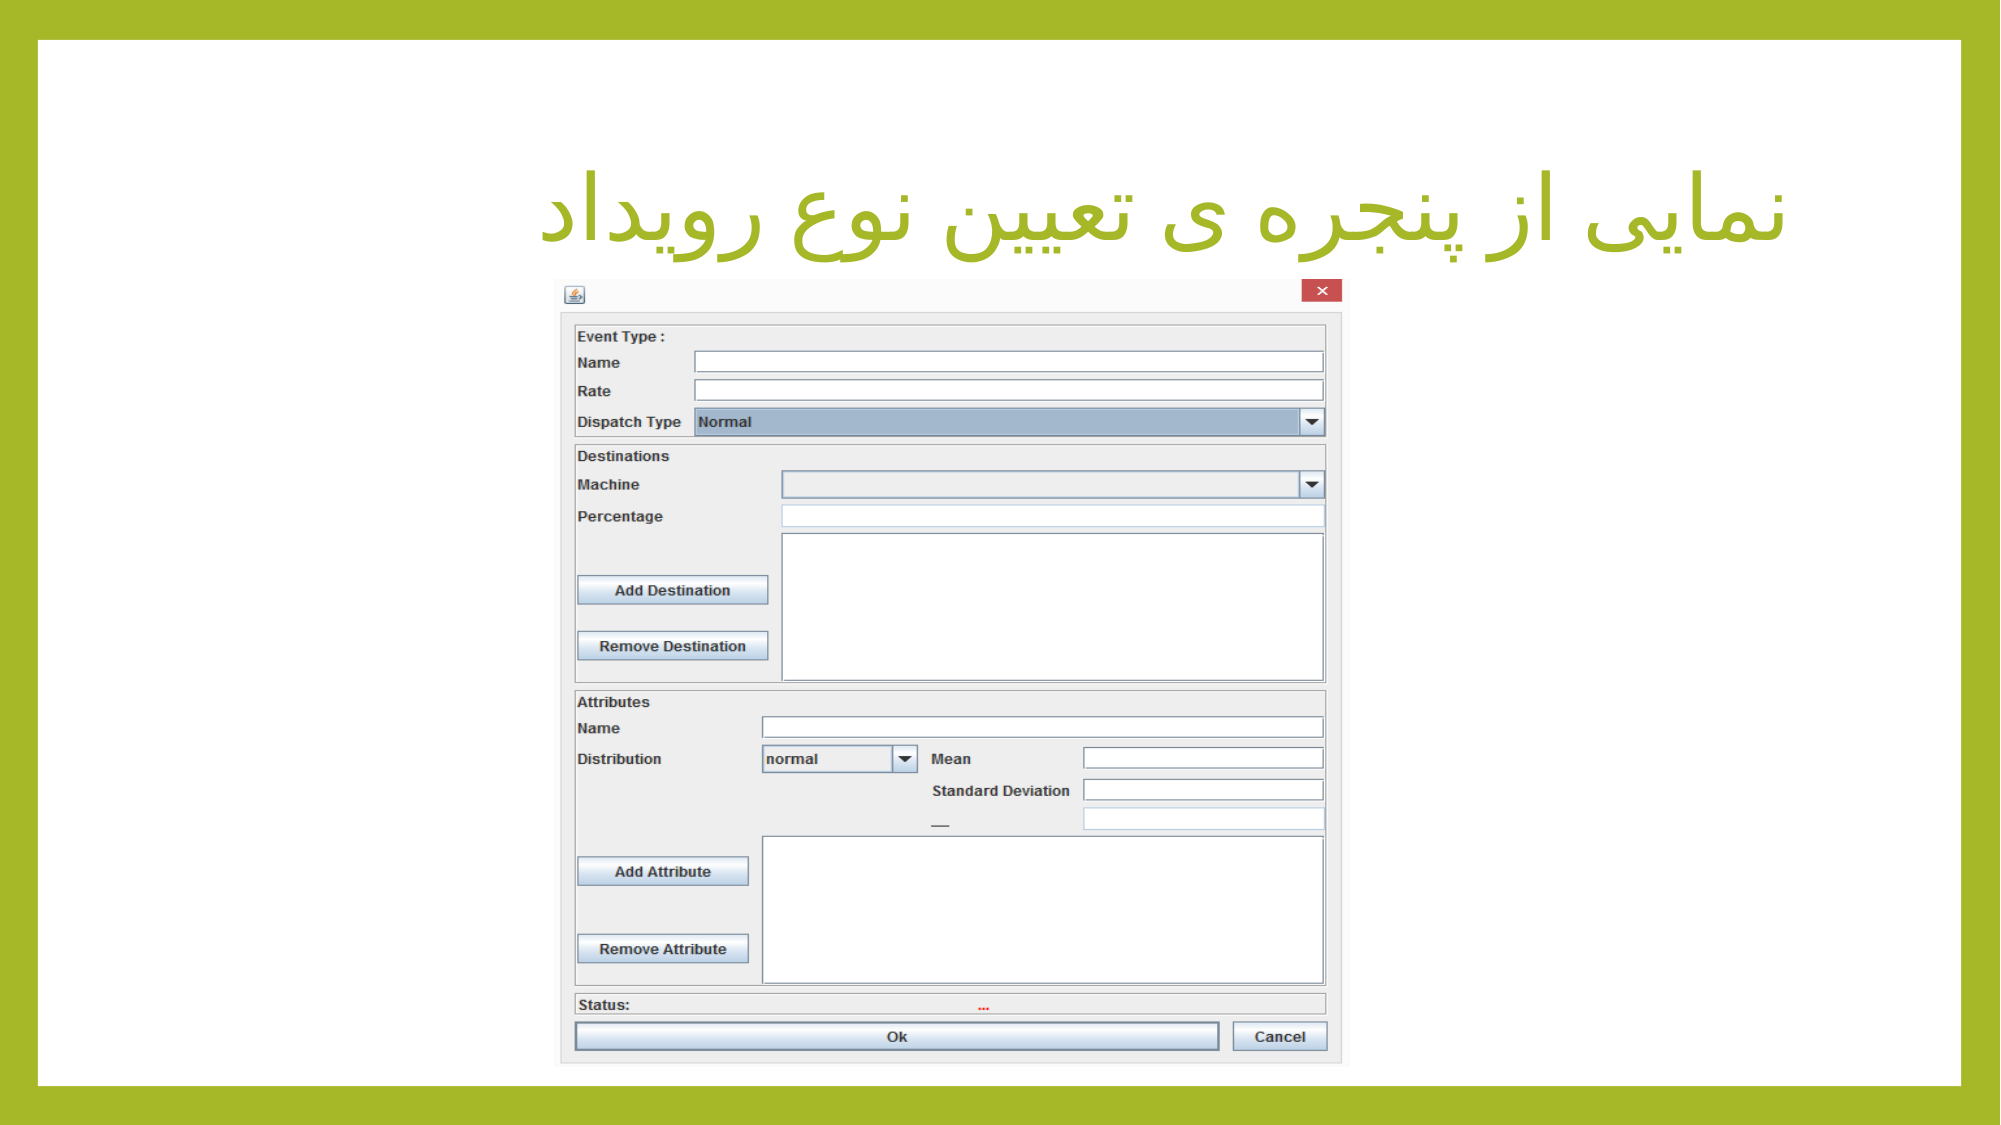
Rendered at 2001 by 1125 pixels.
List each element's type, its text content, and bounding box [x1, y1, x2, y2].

title نمایی از پنجره ی تعیین نوع رویداد [187, 99, 1808, 323]
picture [554, 278, 1351, 1067]
